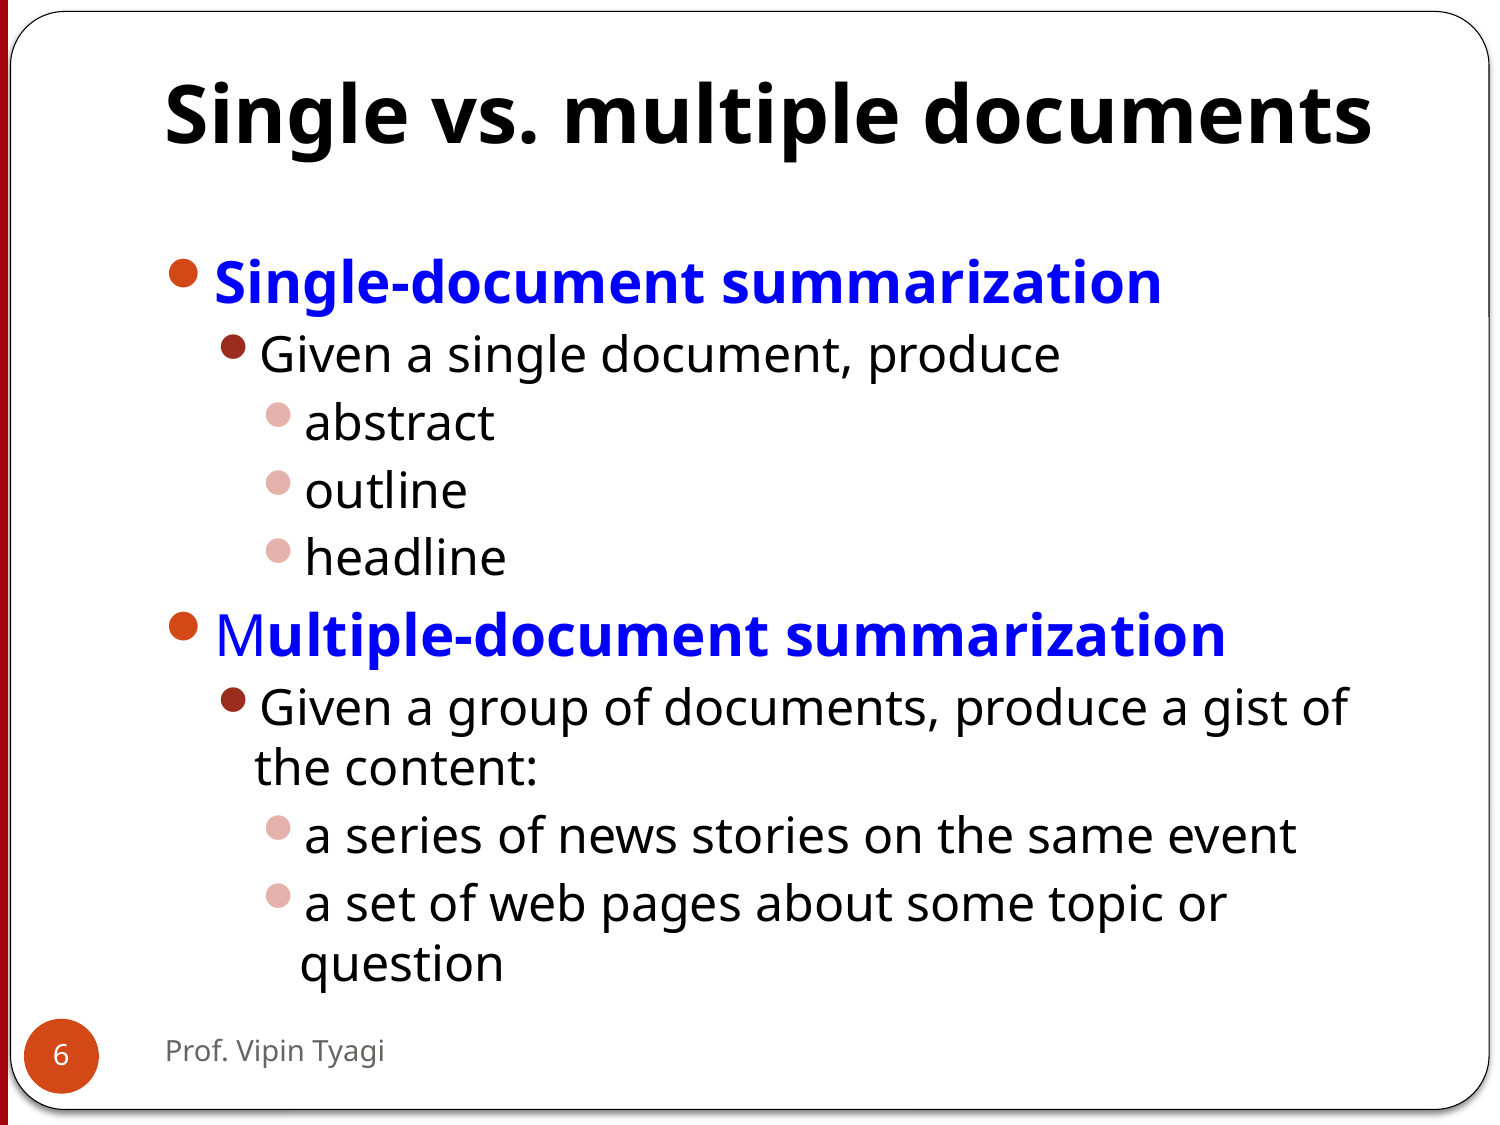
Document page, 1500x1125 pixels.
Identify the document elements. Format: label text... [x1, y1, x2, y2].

list Single-document summarization Given a single document, produce abstract outline headline Multiple-document summarization Given a group of documents, produce a gist of the content: a series of news stories on the same event a set of web pages about some topic or question [150, 237, 1425, 988]
title Single vs. multiple documents [150, 45, 1425, 175]
footer Prof. Vipin Tyagi [150, 1012, 800, 1088]
slide_number 6 [23, 1018, 99, 1094]
